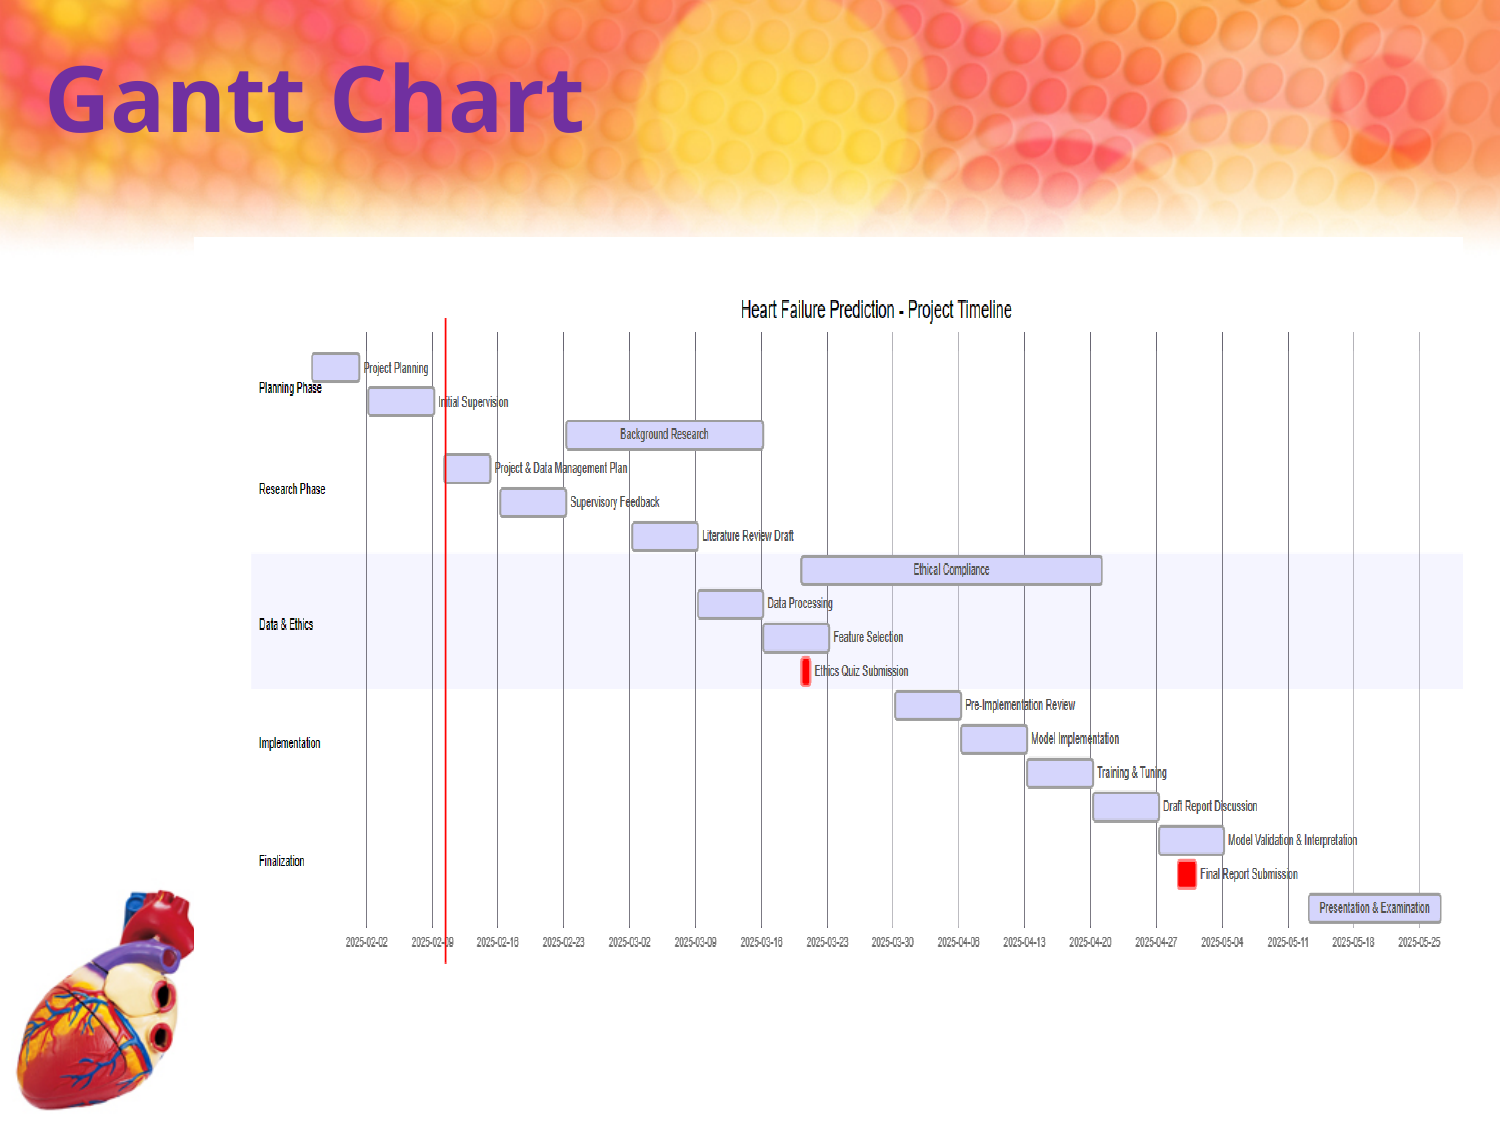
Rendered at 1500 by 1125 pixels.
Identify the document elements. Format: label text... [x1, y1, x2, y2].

title Gantt Chart [29, 37, 1463, 155]
picture [0, 0, 1500, 1125]
